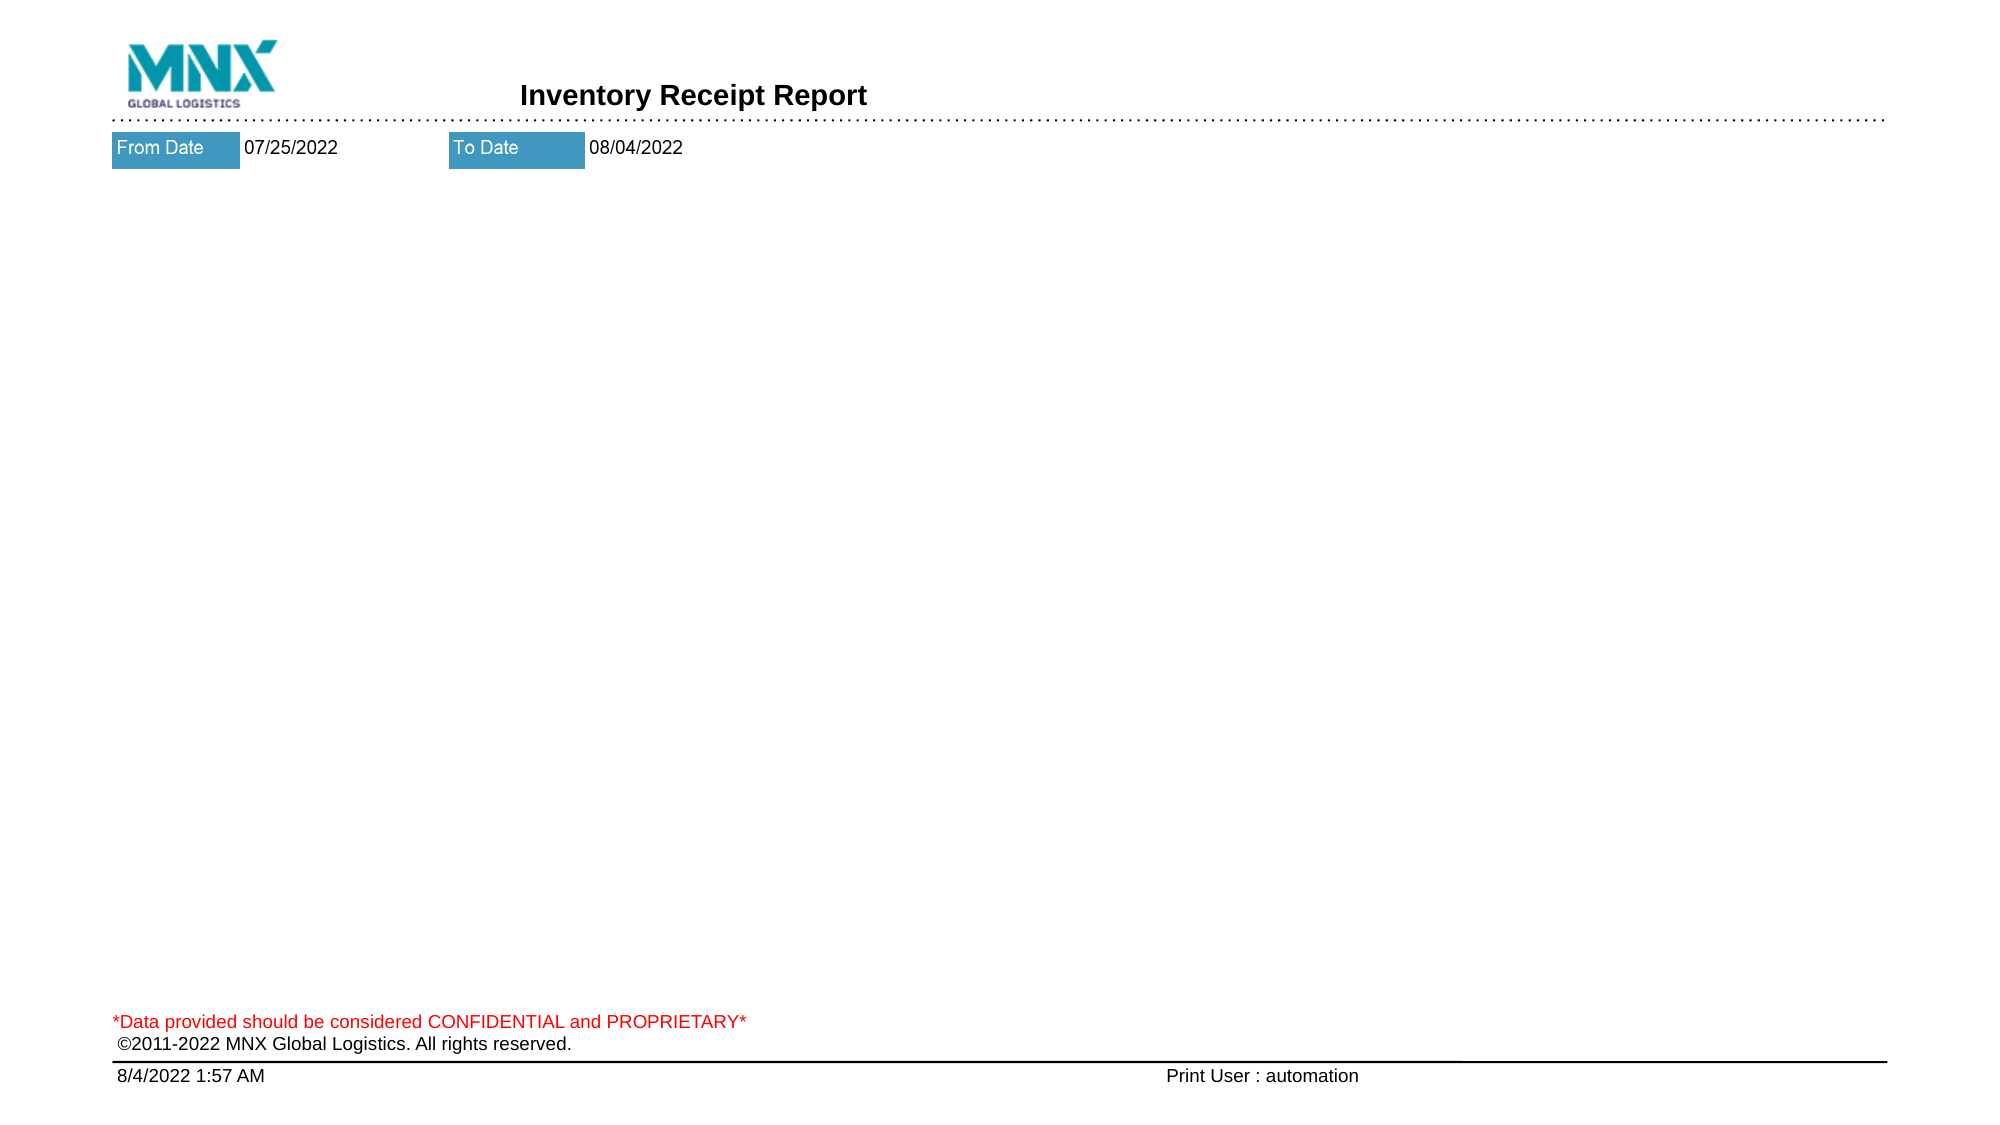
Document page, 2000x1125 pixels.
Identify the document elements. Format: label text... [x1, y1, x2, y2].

text_box Inventory Receipt Report [349, 72, 1039, 114]
text_box *Data provided should be considered CONFIDENTIAL and PROPRIETARY* [112, 1010, 1325, 1031]
text_box ©2011-2022 MNX Global Logistics. All rights reserved. [112, 1031, 1325, 1053]
picture [114, 37, 325, 110]
text_box 8/4/2022 1:57 AM [117, 1063, 371, 1088]
picture [112, 132, 754, 169]
text_box Print User : automation [1087, 1063, 1438, 1088]
